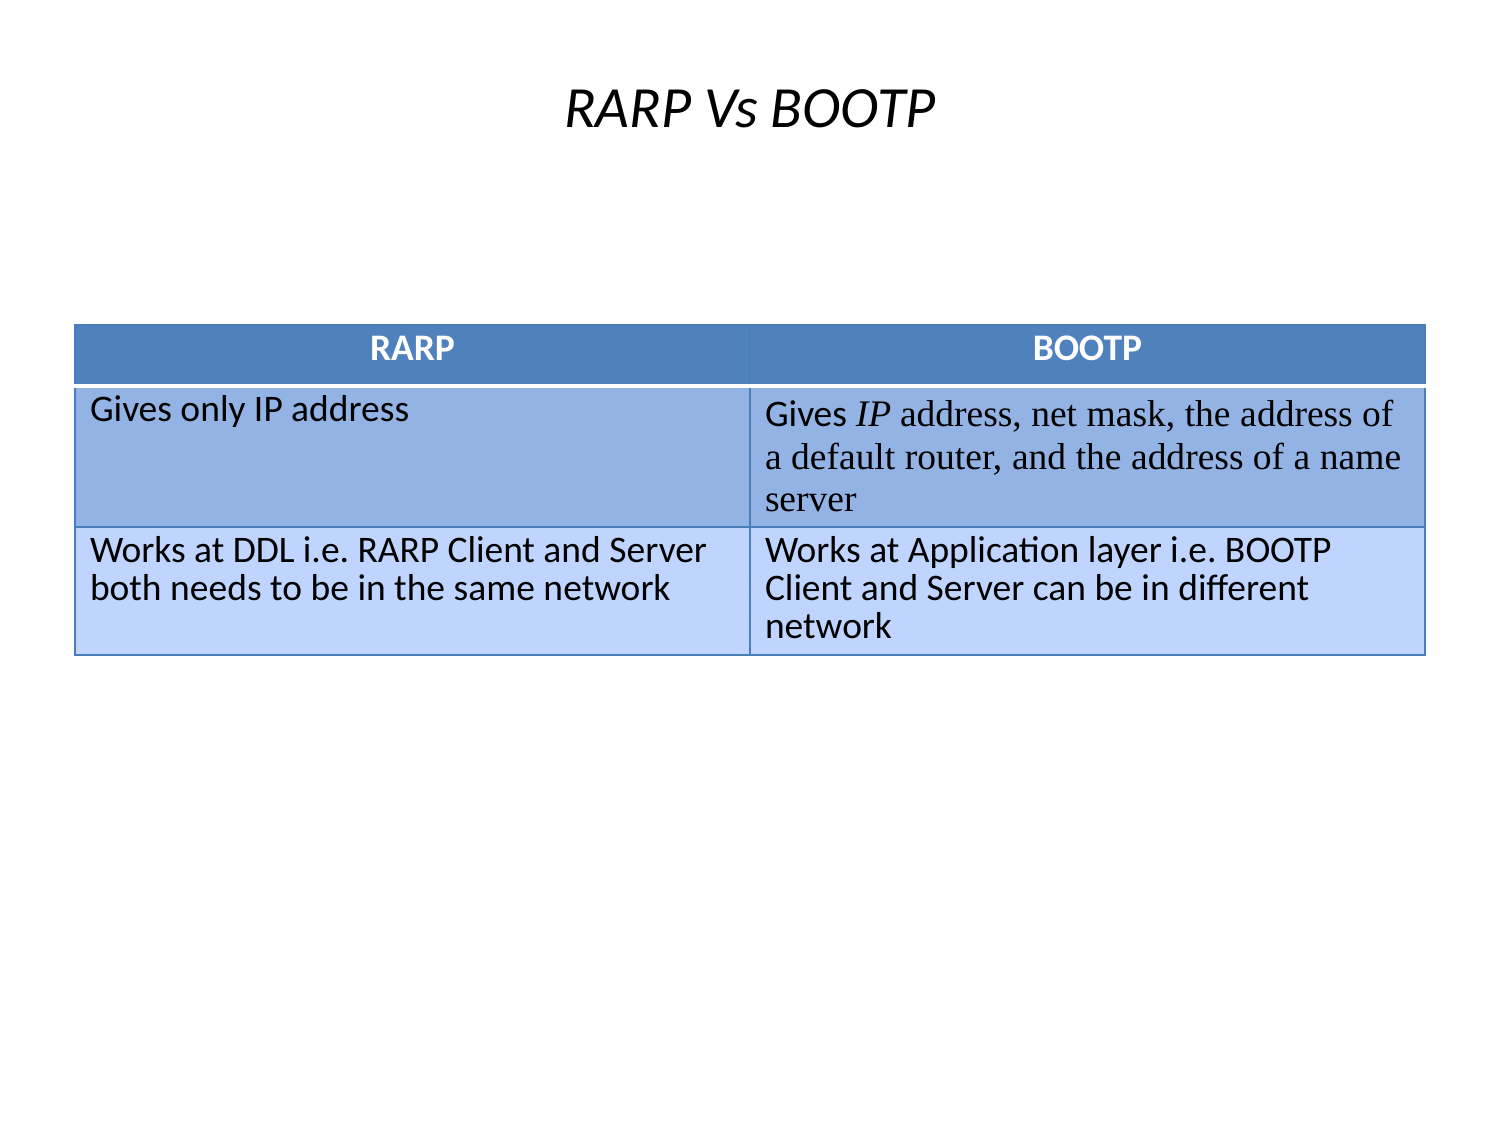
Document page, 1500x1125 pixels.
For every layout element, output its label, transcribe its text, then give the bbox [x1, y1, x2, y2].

table_cell Gives only IP address [76, 388, 749, 526]
table_header RARP [76, 326, 749, 384]
table_cell Gives IP address, net mask, the address of a default router, and the address of a name server [751, 388, 1424, 526]
title RARP Vs BOOTP [75, 45, 1425, 163]
table_cell Works at Application layer i.e. BOOTP Client and Server can be in different network [751, 528, 1424, 654]
table_cell Works at DDL i.e. RARP Client and Server both needs to be in the same network [76, 528, 749, 654]
table_header BOOTP [751, 326, 1424, 384]
